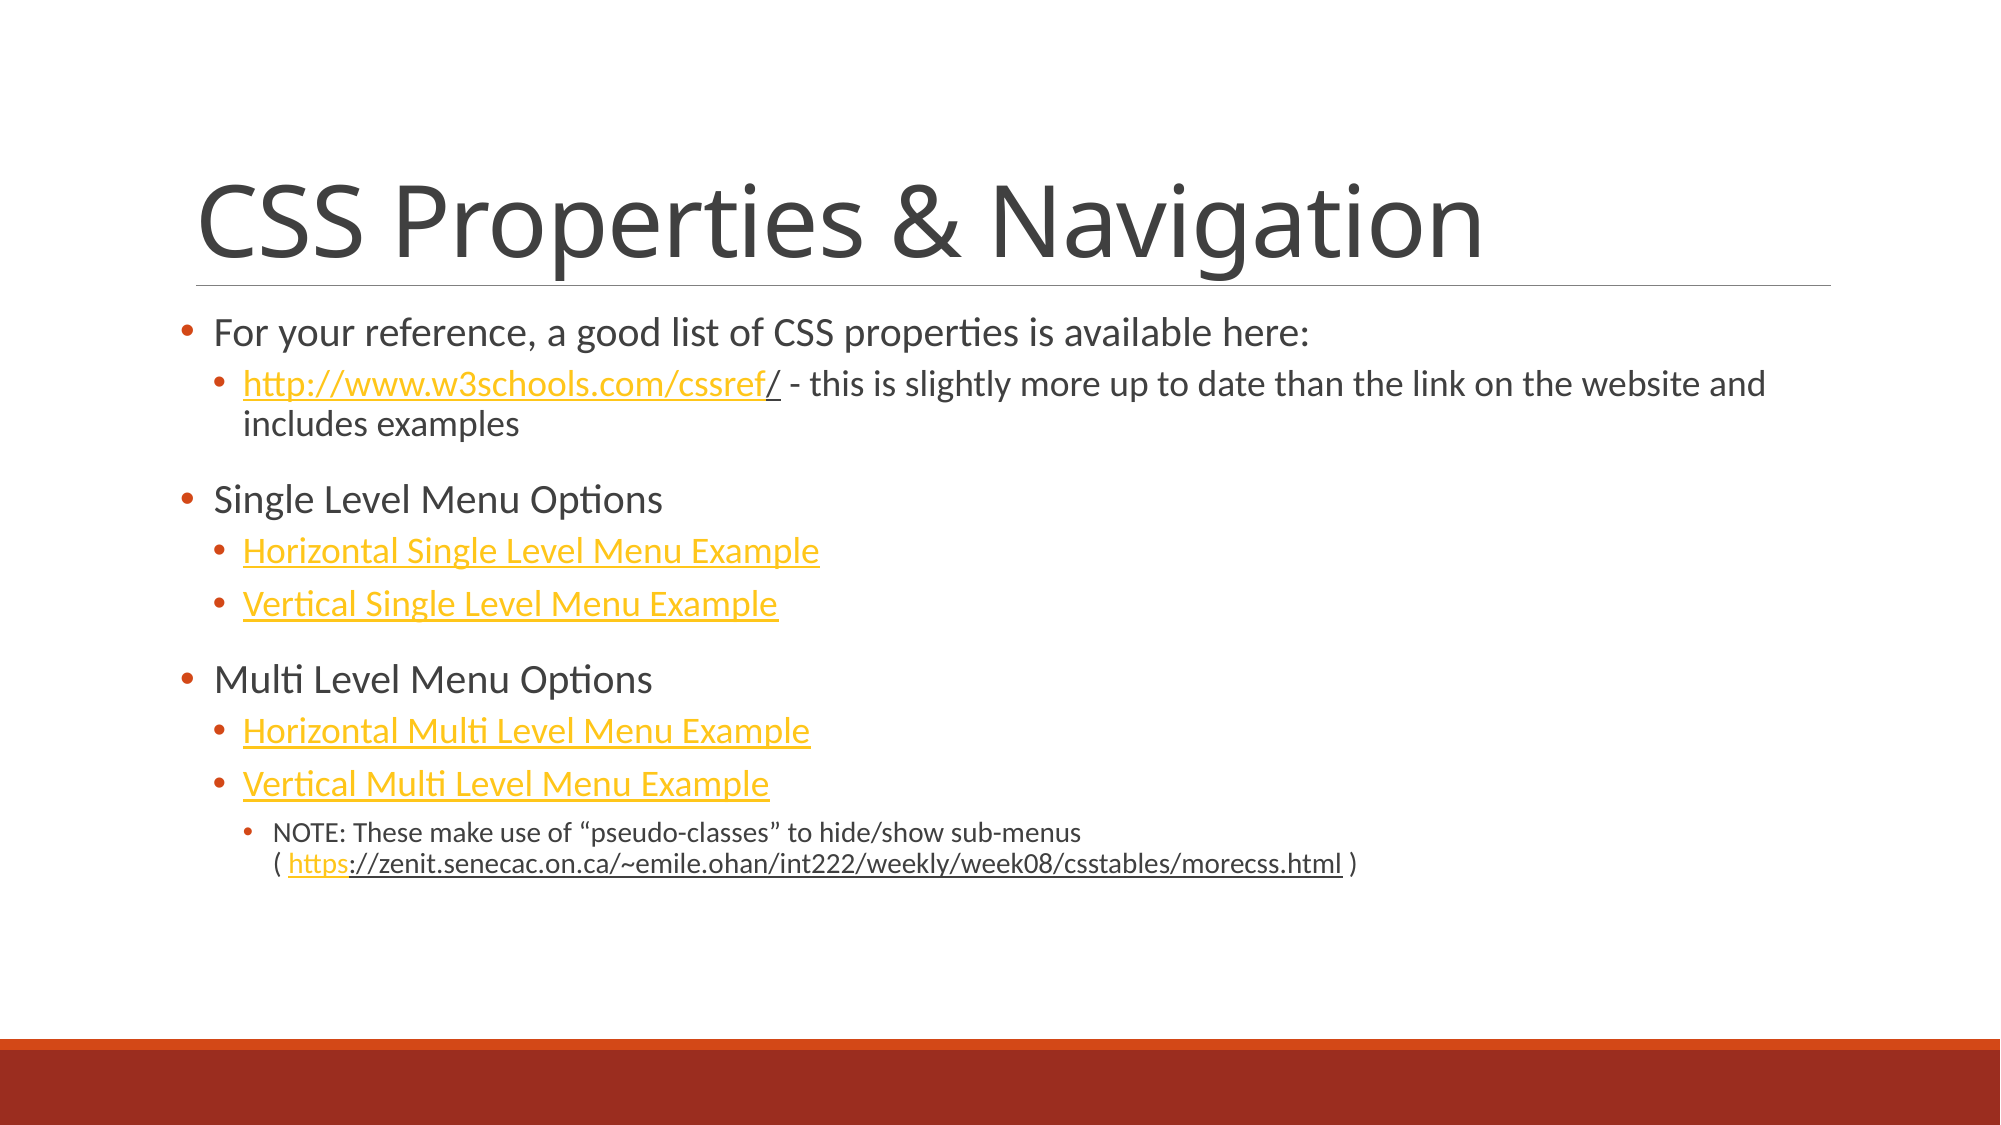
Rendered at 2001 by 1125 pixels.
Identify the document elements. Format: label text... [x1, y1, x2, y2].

list For your reference, a good list of CSS properties is available here: http://www.w3schools.com/cssref/ - this is slightly more up to date than the link on the website and includes examples Single Level Menu Options Horizontal Single Level Menu Example Vertical Single Level Menu Example Multi Level Menu Options Horizontal Multi Level Menu Example Vertical Multi Level Menu Example NOTE: These make use of “pseudo-classes” to hide/show sub-menus ( https://zenit.senecac.on.ca/~emile.ohan/int222/weekly/week08/csstables/morecss.html ) [180, 302, 1830, 963]
title CSS Properties & Navigation [180, 47, 1830, 285]
